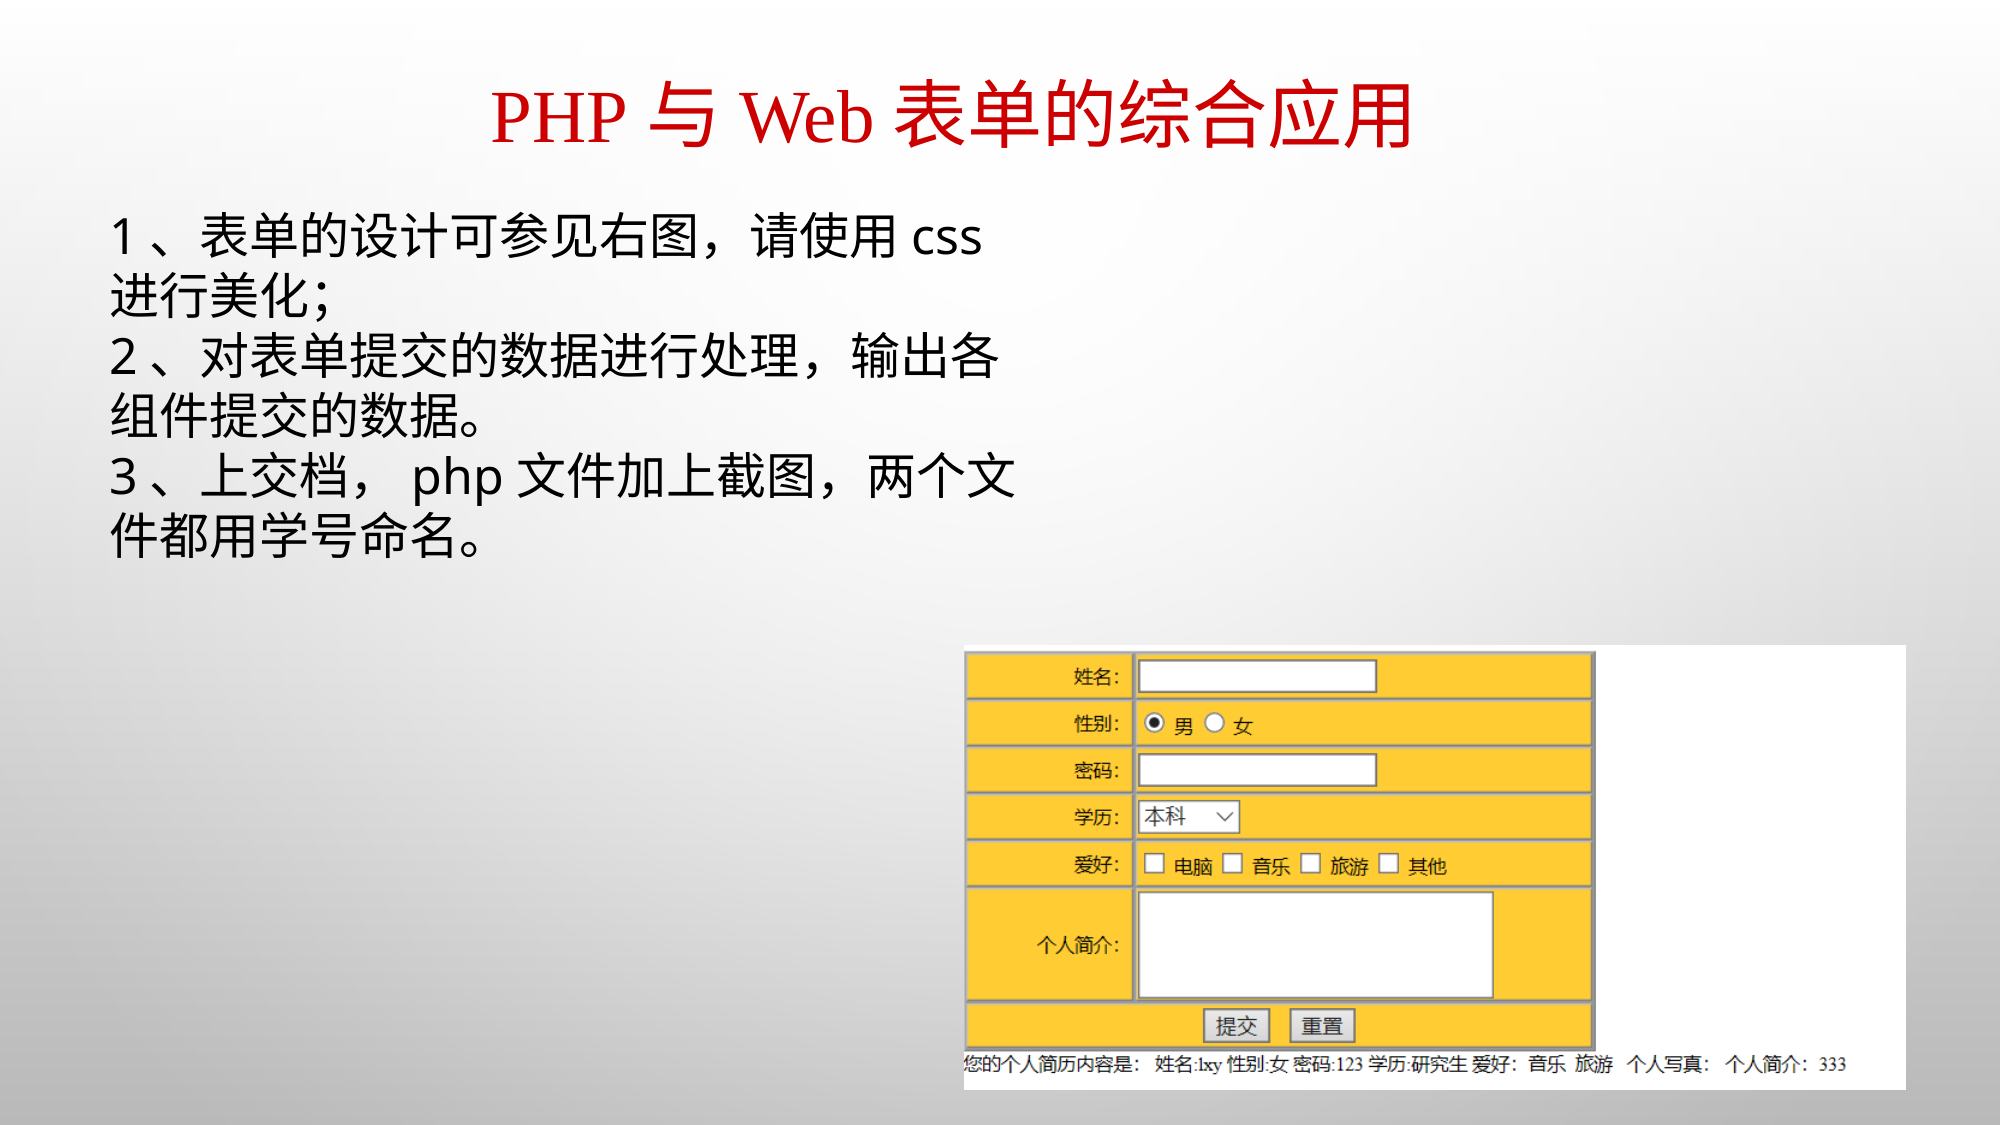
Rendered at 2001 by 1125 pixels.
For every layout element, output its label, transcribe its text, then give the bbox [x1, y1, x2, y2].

text_box PHP与Web表单的综合应用 [473, 60, 1435, 166]
picture [0, 0, 2000, 1125]
text_box 1、表单的设计可参见右图，请使用css进行美化； 2、对表单提交的数据进行处理，输出各组件提交的数据。 3、上交档，php文件加上截图，两个文件都用学号命名。 [94, 197, 1056, 572]
